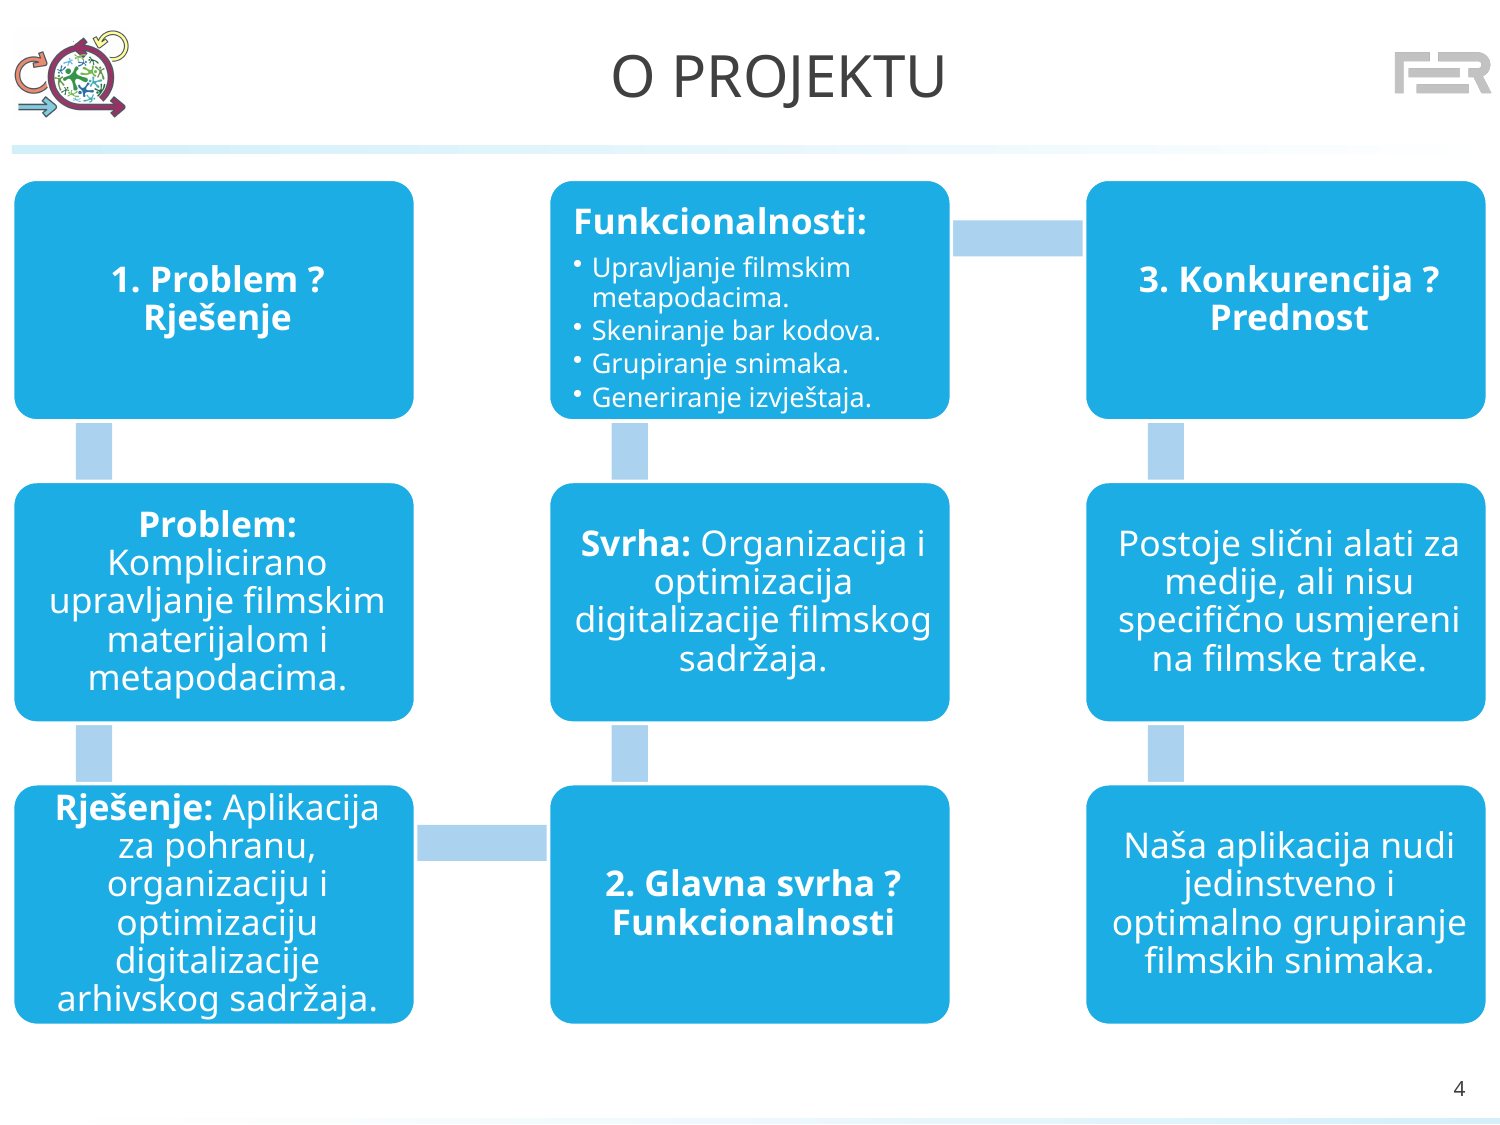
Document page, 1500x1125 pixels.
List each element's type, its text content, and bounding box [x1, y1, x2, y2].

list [11, 158, 1489, 1046]
picture [13, 28, 129, 118]
title O projektu [129, 5, 1430, 142]
slide_number 4 [1402, 1066, 1481, 1114]
